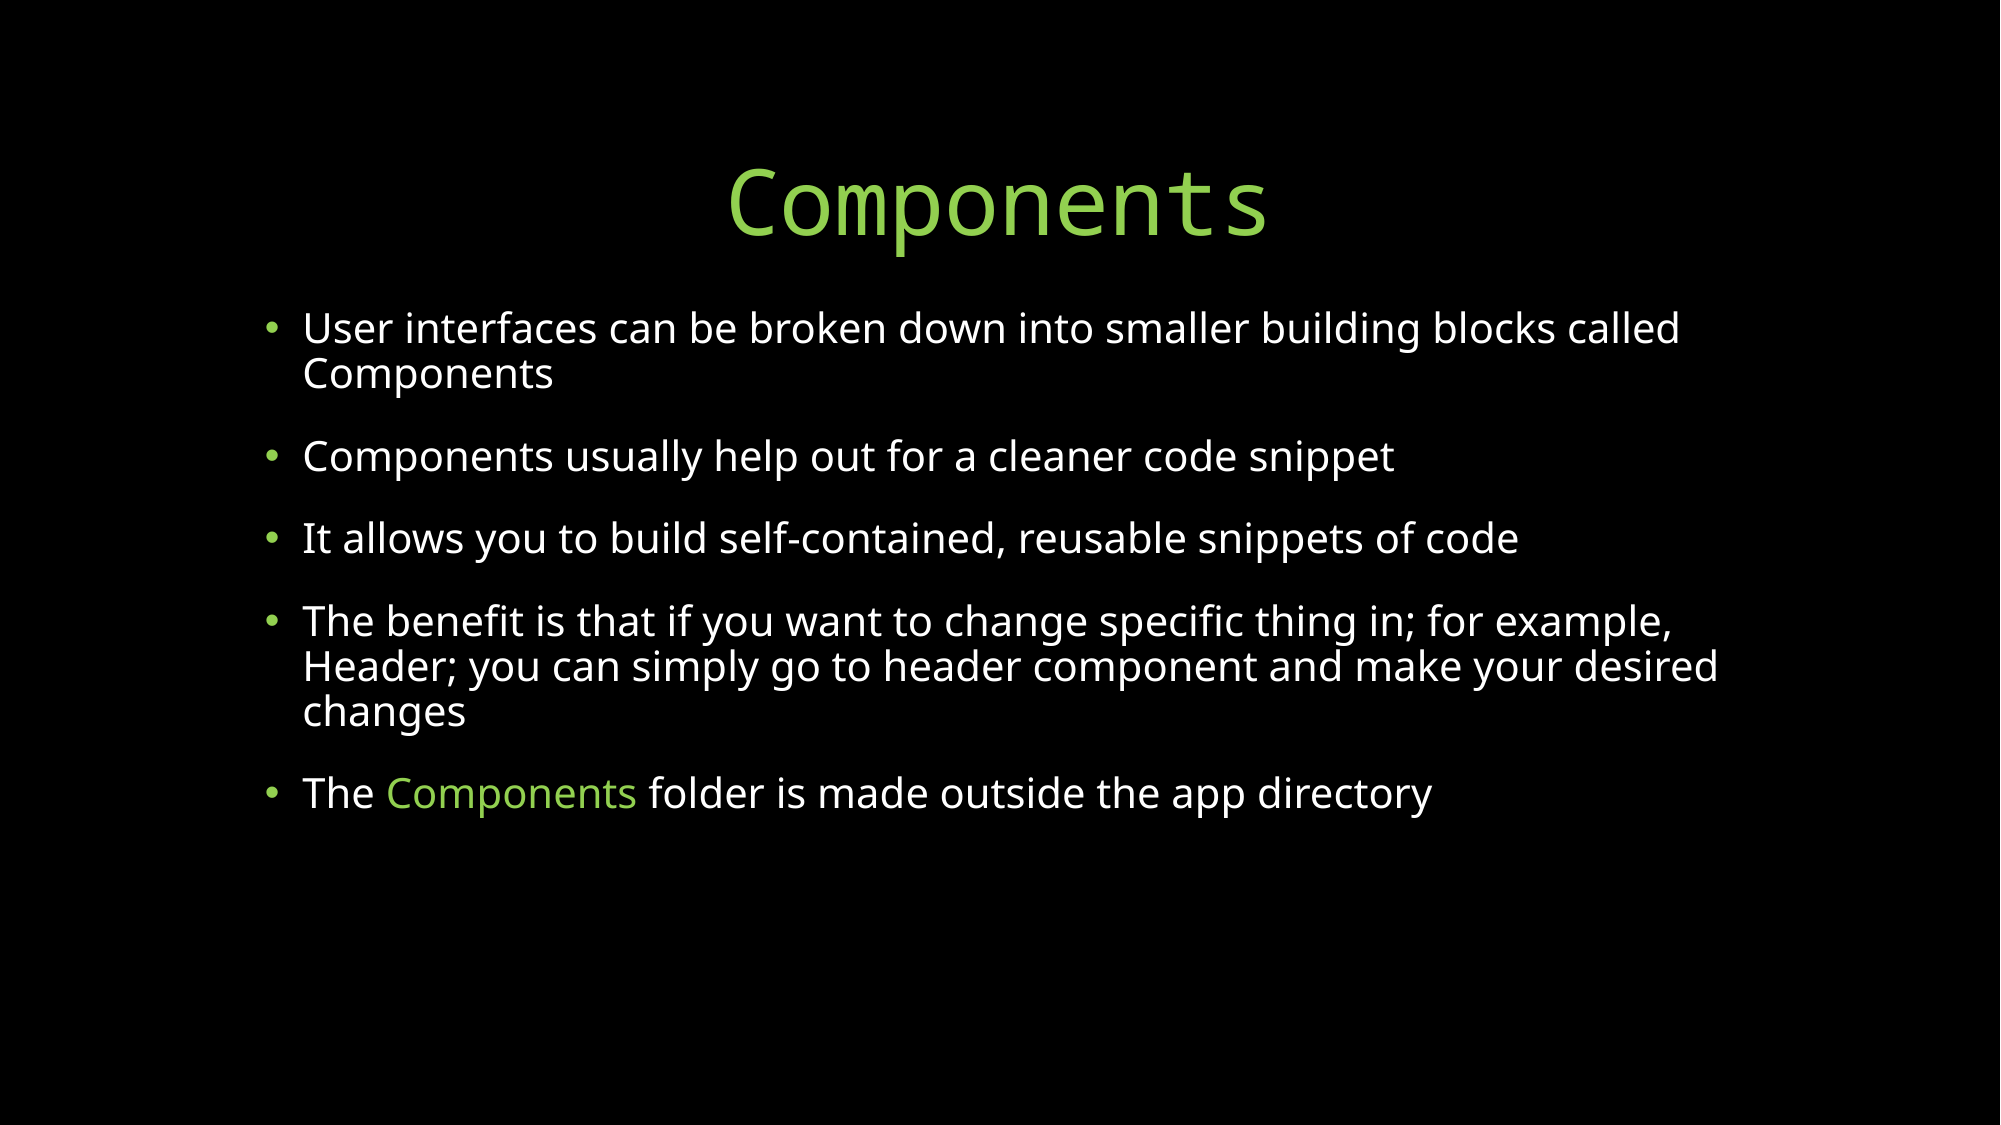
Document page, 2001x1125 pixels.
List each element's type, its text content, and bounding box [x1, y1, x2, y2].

title Components [249, 75, 1750, 263]
list User interfaces can be broken down into smaller building blocks called Components Components usually help out for a cleaner code snippet It allows you to build self-contained, reusable snippets of code The benefit is that if you want to change specific thing in; for example, Header; you can simply go to header component and make your desired changes The Components folder is made outside the app directory [249, 299, 1750, 1000]
